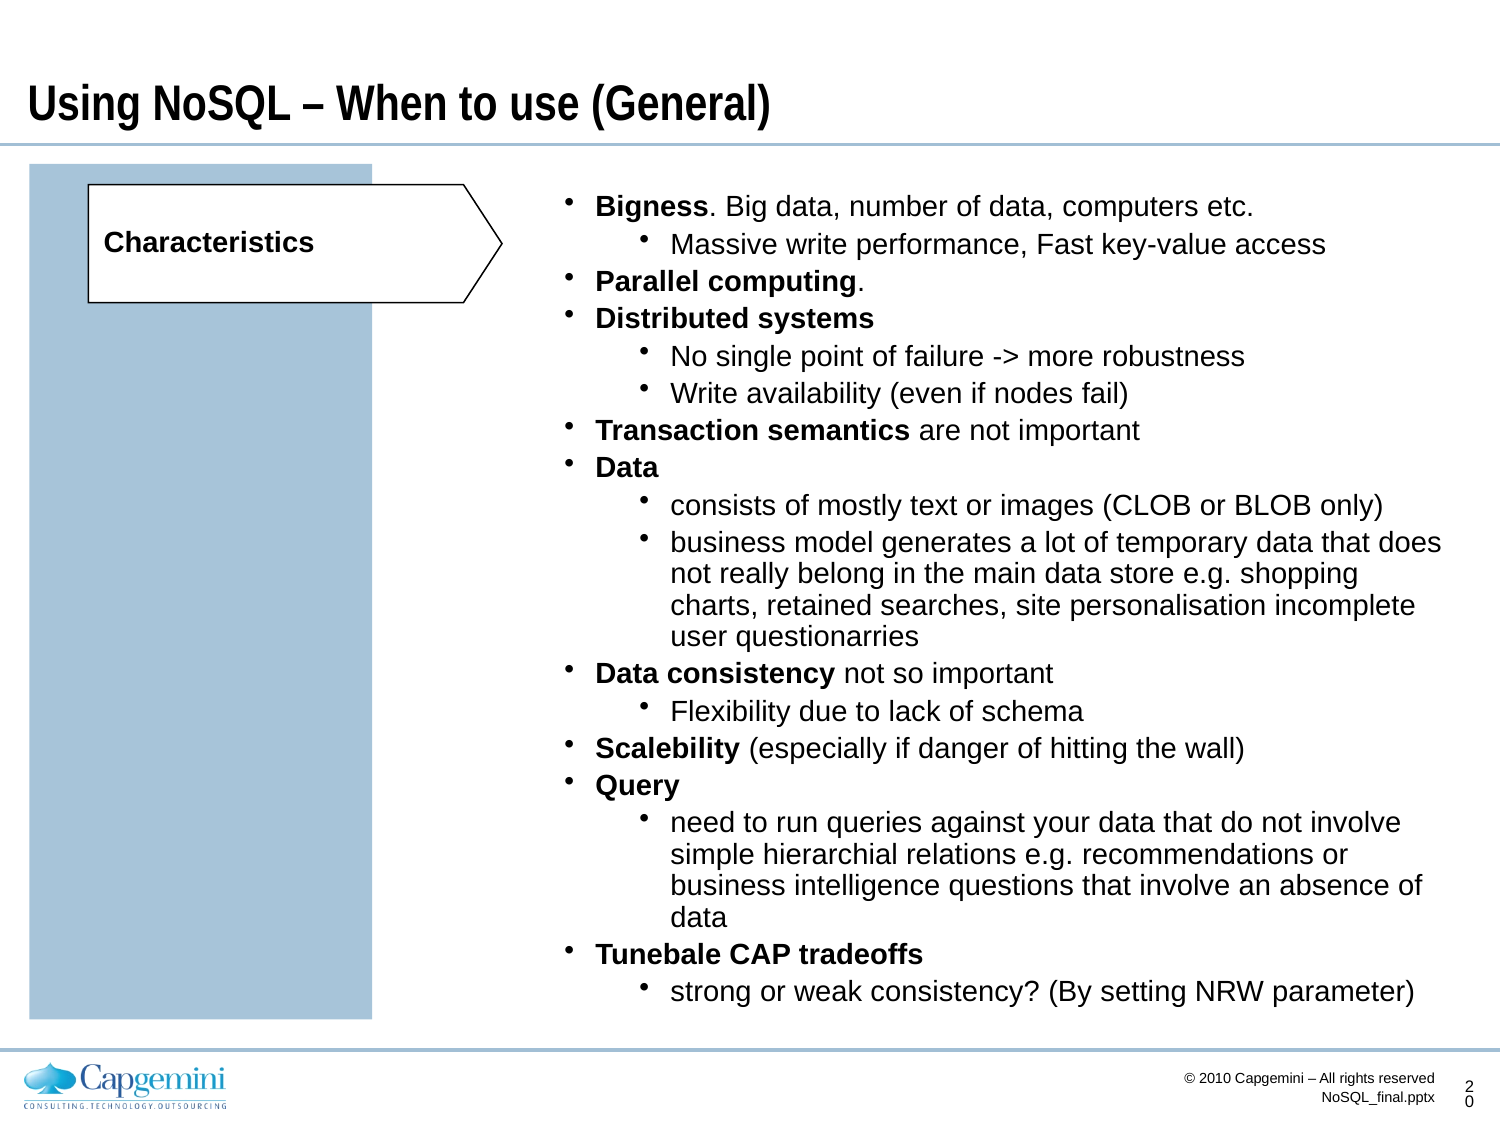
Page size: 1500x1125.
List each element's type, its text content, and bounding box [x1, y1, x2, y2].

footer NoSQL_final.pptx [992, 1088, 1450, 1109]
text_box Characteristics [88, 184, 503, 303]
slide_number © 2010 Capgemini – All rights reserved [992, 1068, 1450, 1088]
slide_number 20 [1449, 1074, 1488, 1100]
title Using NoSQL – When to use (General) [12, 12, 1488, 138]
text_box [29, 163, 373, 1020]
picture [24, 1062, 226, 1109]
text_box Bigness. Big data, number of data, computers etc. Massive write performance, Fast key-value access Parallel computing. Distributed systems No single point of failure -> more robustness Write availability (even if nodes fail) Transaction semantics are not important Data consists of mostly text or images (CLOB or BLOB only) business model generates a lot of temporary data that does not really belong in the main data store e.g. shopping charts, retained searches, site personalisation incomplete user questionarries Data consistency not so important Flexibility due to lack of schema Scalebility (especially if danger of hitting the wall) Query need to run queries against your data that do not involve simple hierarchial relations e.g. recommendations or business intelligence questions that involve an absence of data Tunebale CAP tradeoffs strong or weak consistency? (By setting NRW parameter) [549, 184, 1471, 244]
